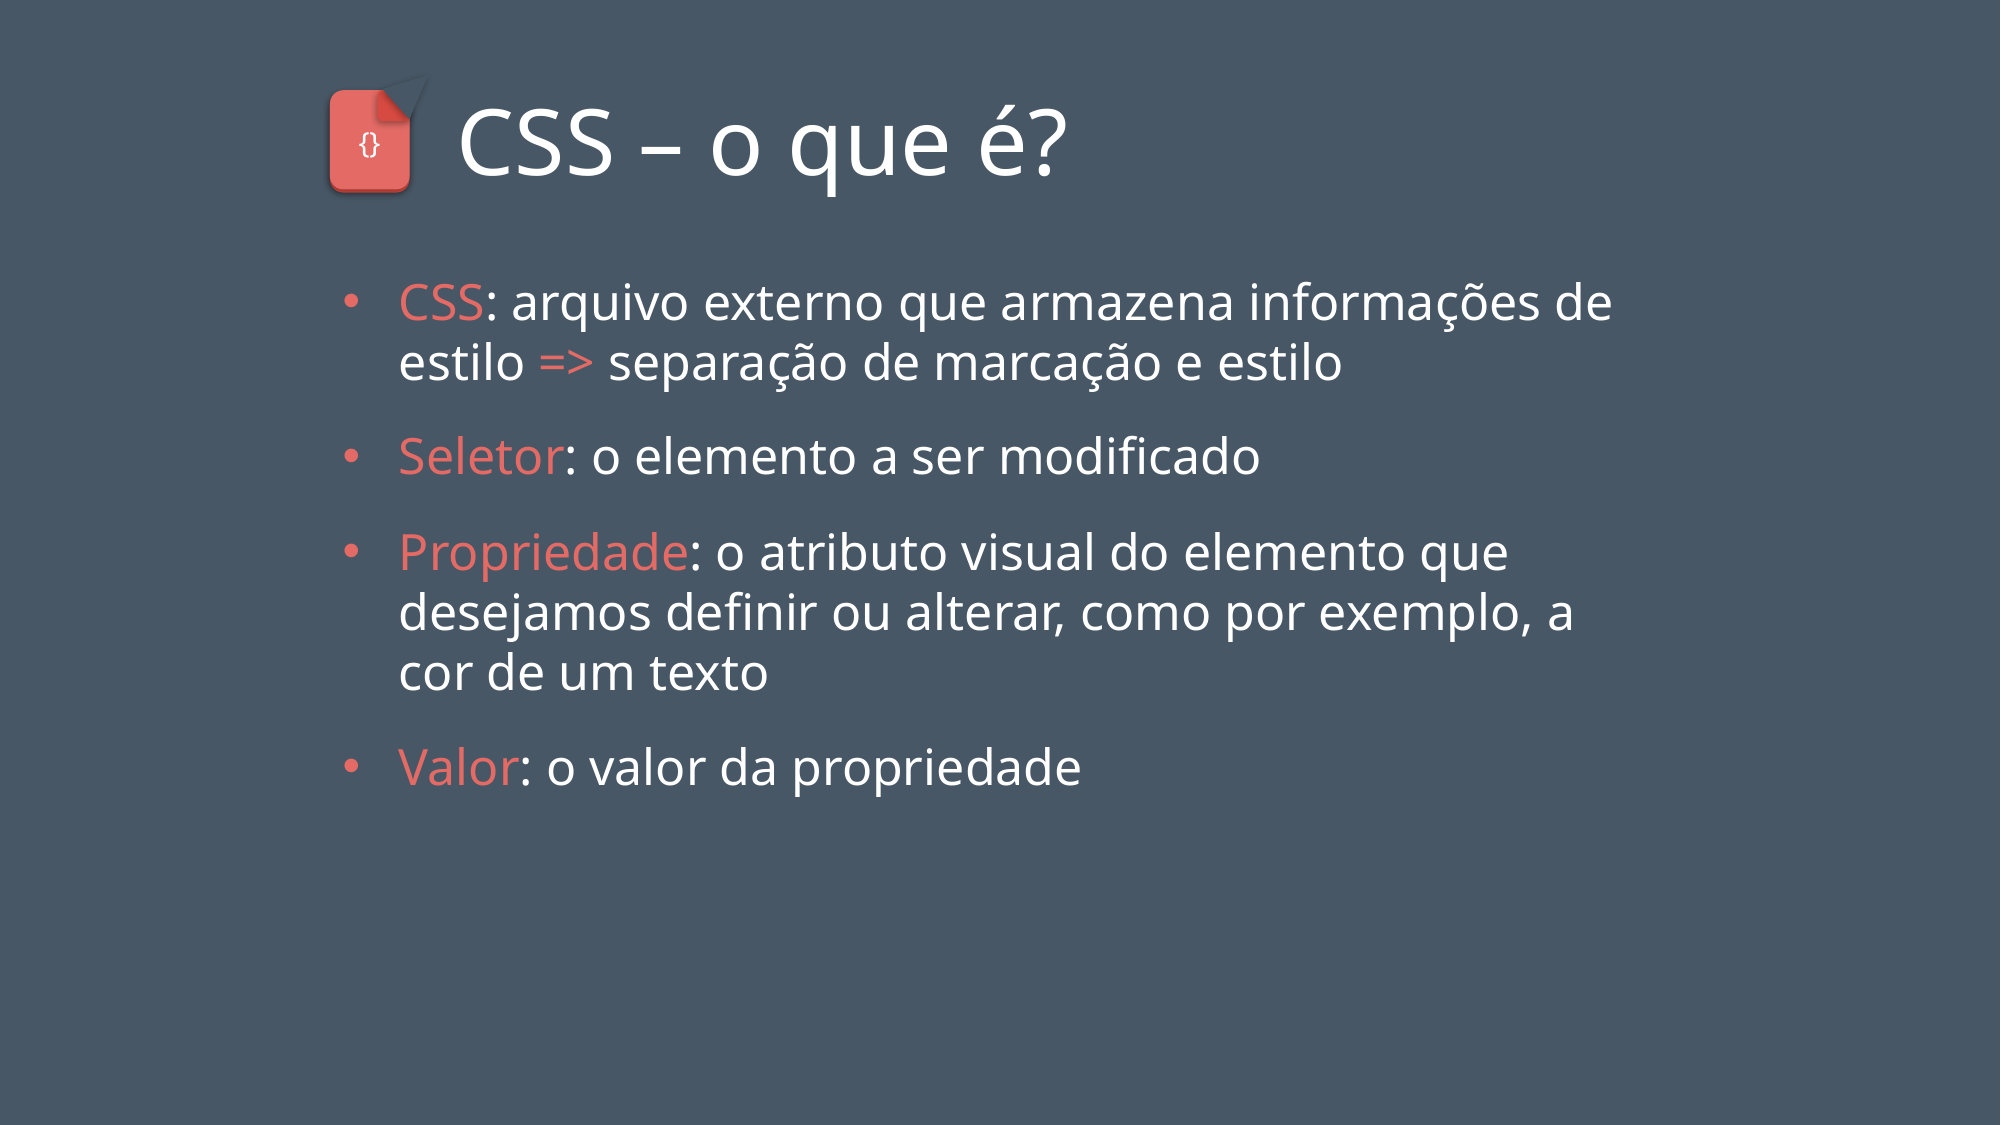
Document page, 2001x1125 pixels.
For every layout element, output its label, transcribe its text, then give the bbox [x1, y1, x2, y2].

title CSS – o que é? [441, 45, 1675, 233]
list CSS: arquivo externo que armazena informações de estilo => separação de marcação e estilo Seletor: o elemento a ser modificado Propriedade: o atributo visual do elemento que desejamos definir ou alterar, como por exemplo, a cor de um texto Valor: o valor da propriedade [327, 262, 1675, 995]
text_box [329, 68, 435, 193]
